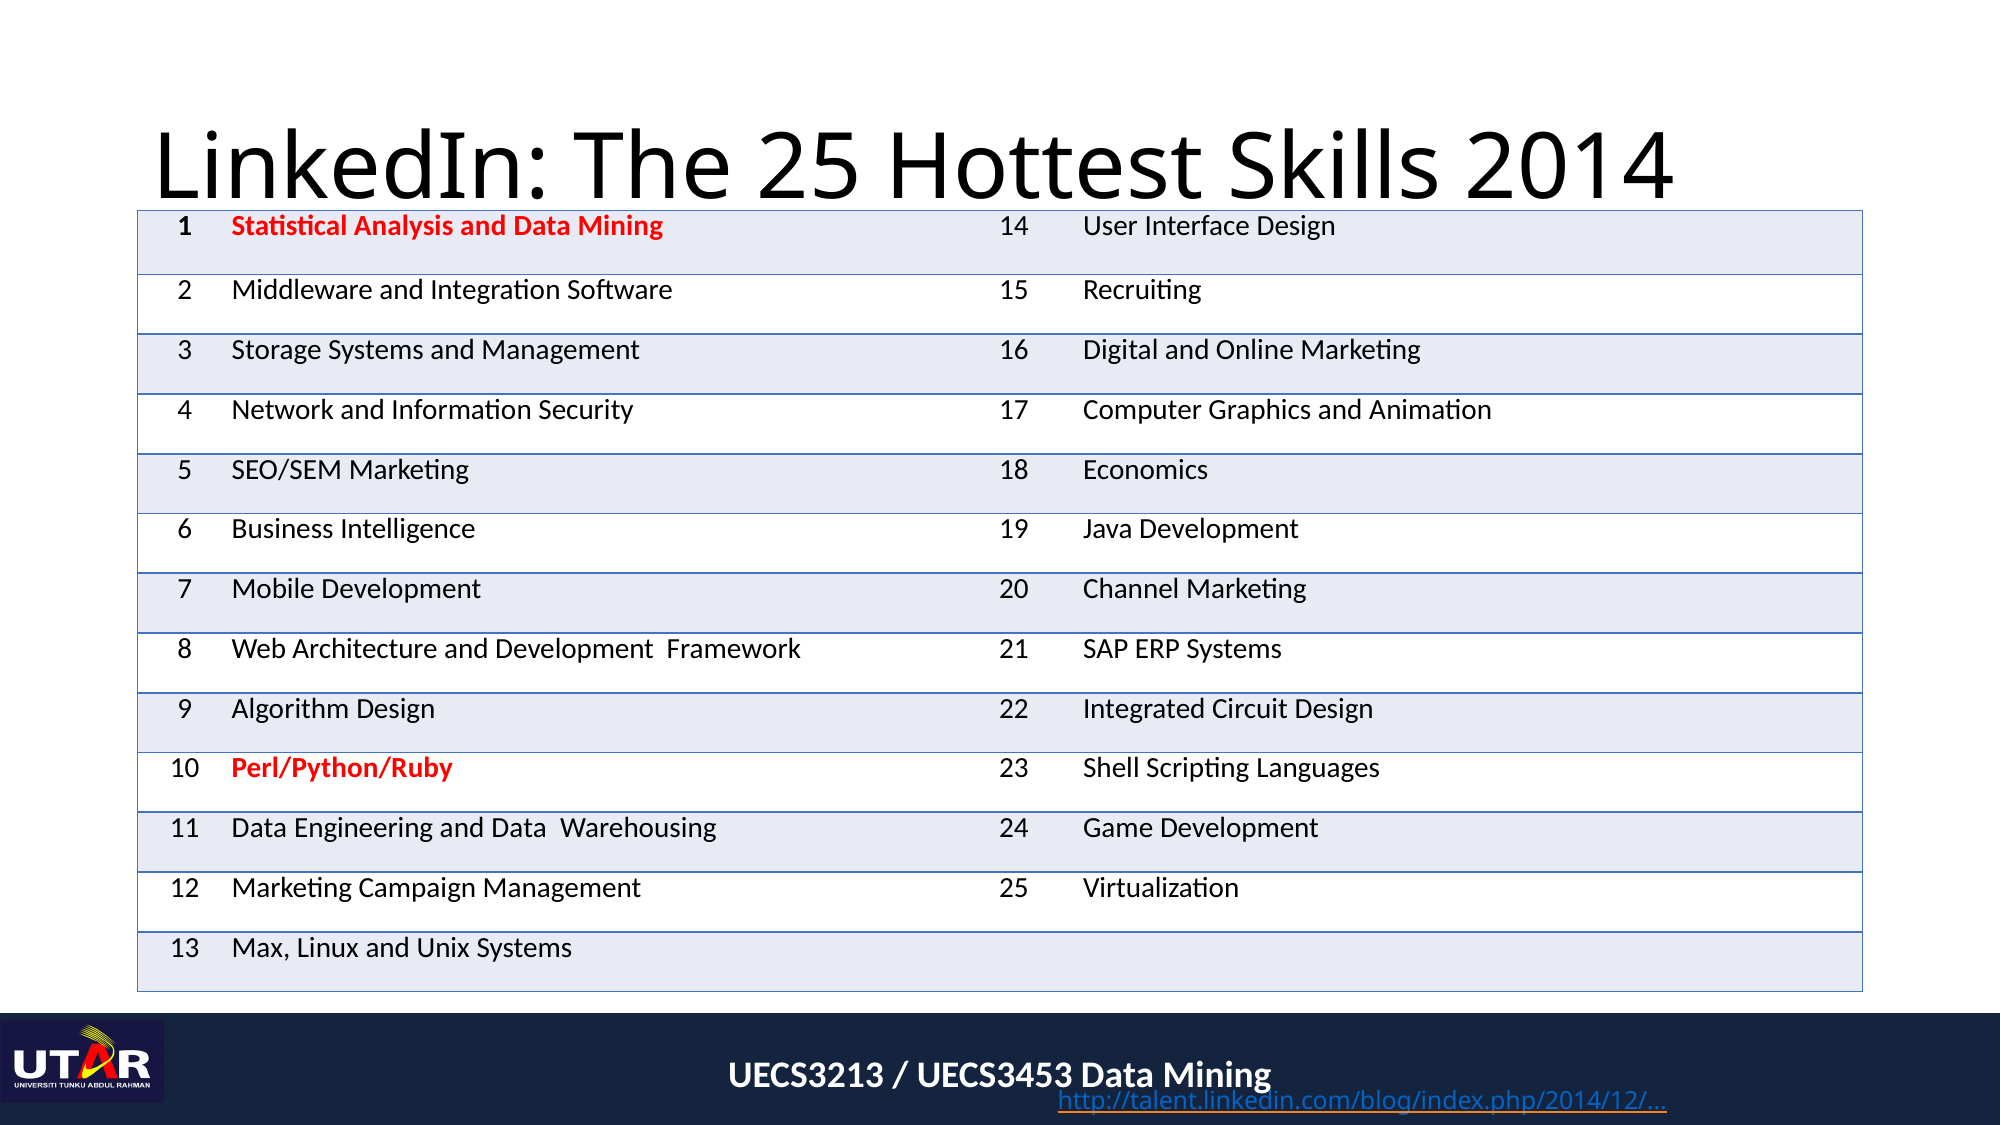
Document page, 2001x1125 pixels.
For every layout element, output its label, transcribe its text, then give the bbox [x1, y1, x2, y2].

table_cell 5 [138, 455, 217, 513]
title LinkedIn: The 25 Hottest Skills 2014 [137, 59, 1863, 210]
table_cell Integrated Circuit Design [1068, 694, 1862, 752]
table_cell 8 [138, 634, 217, 692]
footer UECS3213 / UECS3453 Data Mining [662, 1042, 1338, 1103]
table_cell Data Engineering and Data Warehousing [217, 813, 945, 871]
table_header User Interface Design [1068, 211, 1862, 274]
table_cell 19 [945, 514, 1068, 572]
picture [0, 1020, 164, 1103]
table_cell 6 [138, 514, 217, 572]
table_cell Economics [1068, 455, 1862, 513]
table_cell [1068, 933, 1862, 991]
table_cell 18 [945, 455, 1068, 513]
table_cell Recruiting [1068, 275, 1862, 333]
table_cell 16 [945, 335, 1068, 393]
table_cell SAP ERP Systems [1068, 634, 1862, 692]
table_cell 15 [945, 275, 1068, 333]
table_cell 10 [138, 753, 217, 811]
text_box http://talent.linkedin.com/blog/index.php/2014/12/... [1055, 1082, 1737, 1119]
table_cell SEO/SEM Marketing [217, 455, 945, 513]
table_cell Digital and Online Marketing [1068, 335, 1862, 393]
table_cell 20 [945, 574, 1068, 632]
table_cell 9 [138, 694, 217, 752]
table_cell 7 [138, 574, 217, 632]
table_cell 25 [945, 873, 1068, 931]
table_cell Virtualization [1068, 873, 1862, 931]
table_cell 21 [945, 634, 1068, 692]
table_cell Channel Marketing [1068, 574, 1862, 632]
table_cell Max, Linux and Unix Systems [217, 933, 945, 991]
table_cell Middleware and Integration Software [217, 275, 945, 333]
table_cell 2 [138, 275, 217, 333]
table_header 1 [138, 211, 217, 274]
table_header 14 [945, 211, 1068, 274]
table_cell 4 [138, 395, 217, 453]
table_cell Java Development [1068, 514, 1862, 572]
table_cell Algorithm Design [217, 694, 945, 752]
table_cell [945, 933, 1068, 991]
table_cell 22 [945, 694, 1068, 752]
table_cell Shell Scripting Languages [1068, 753, 1862, 811]
table_cell Computer Graphics and Animation [1068, 395, 1862, 453]
slide_number [1412, 1042, 1863, 1103]
table_cell Network and Information Security [217, 395, 945, 453]
table_cell Business Intelligence [217, 514, 945, 572]
table_cell 12 [138, 873, 217, 931]
table_cell 24 [945, 813, 1068, 871]
table_cell Web Architecture and Development Framework [217, 634, 945, 692]
table_cell 13 [138, 933, 217, 991]
table_cell 23 [945, 753, 1068, 811]
table_cell 3 [138, 335, 217, 393]
table_cell Marketing Campaign Management [217, 873, 945, 931]
table_header Statistical Analysis and Data Mining [217, 211, 945, 274]
table_cell Game Development [1068, 813, 1862, 871]
table_cell Mobile Development [217, 574, 945, 632]
table_cell 17 [945, 395, 1068, 453]
table_cell Perl/Python/Ruby [217, 753, 945, 811]
table_cell Storage Systems and Management [217, 335, 945, 393]
table_cell 11 [138, 813, 217, 871]
